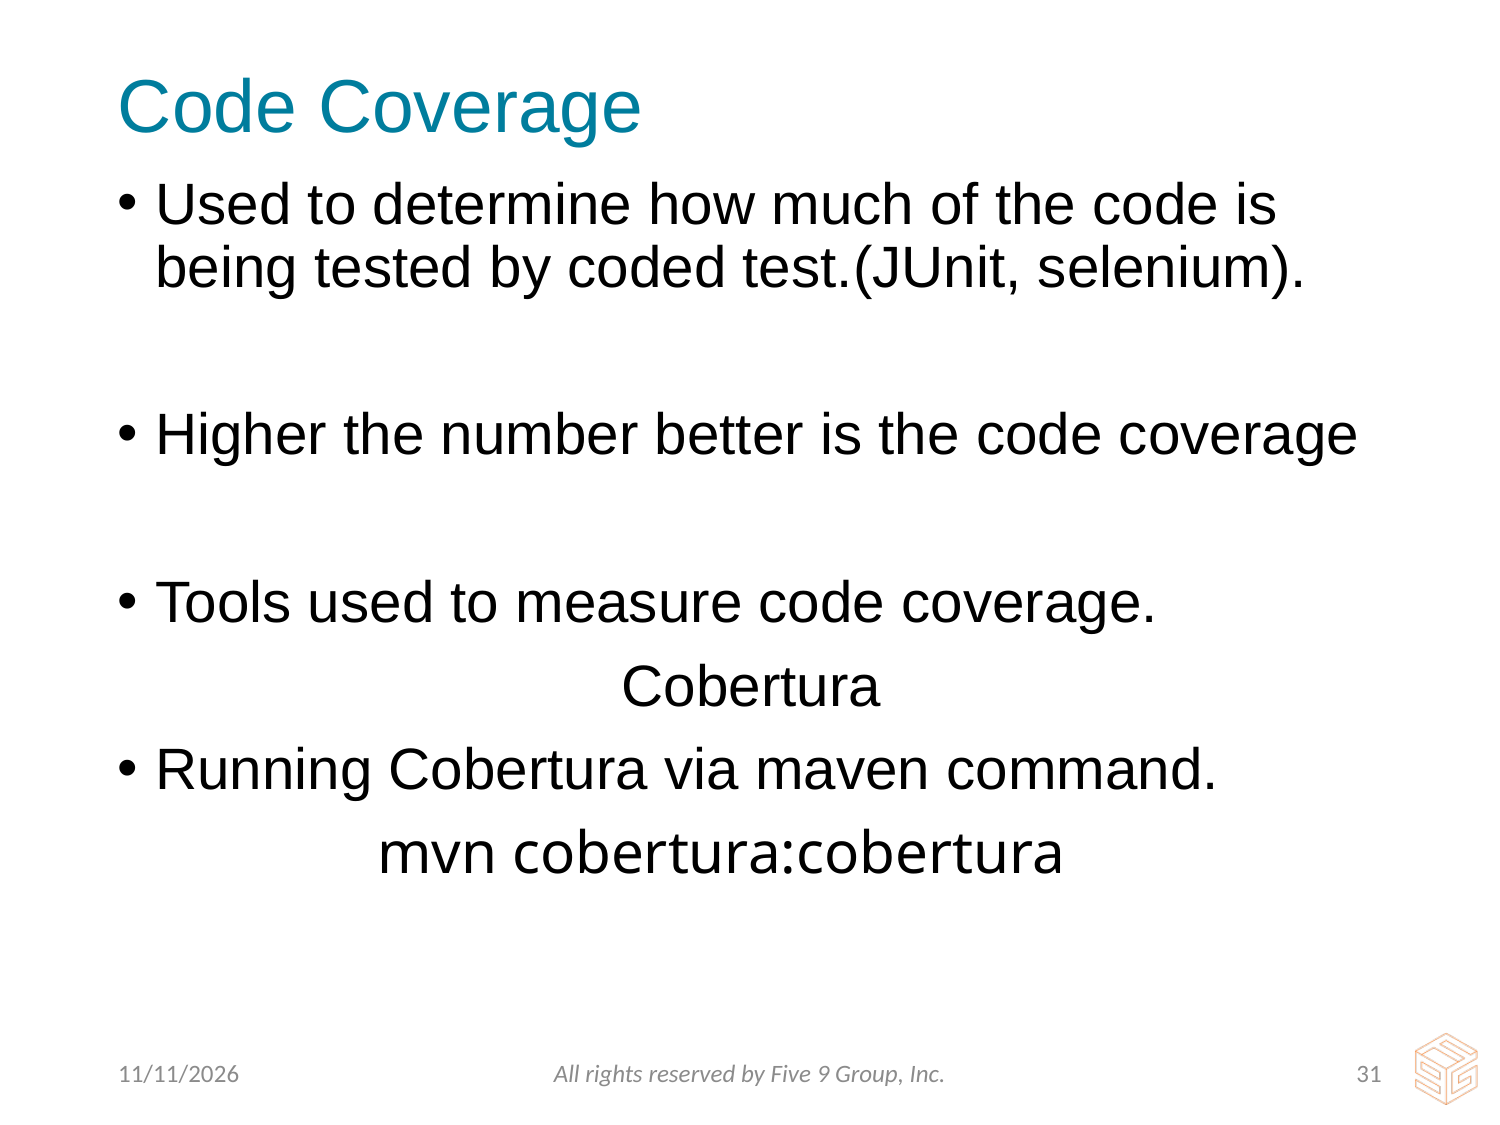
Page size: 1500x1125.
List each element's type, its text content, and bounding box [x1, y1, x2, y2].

list Used to determine how much of the code is being tested by coded test.(JUnit, selenium). Higher the number better is the code coverage Tools used to measure code coverage. Cobertura Running Cobertura via maven command. mvn cobertura:cobertura [103, 167, 1419, 1011]
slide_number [103, 1042, 441, 1103]
slide_number 30 [1059, 1042, 1397, 1103]
footer All rights reserved by Five 9 Group, Inc. [496, 1042, 1004, 1103]
title Code Coverage [103, 59, 1419, 167]
